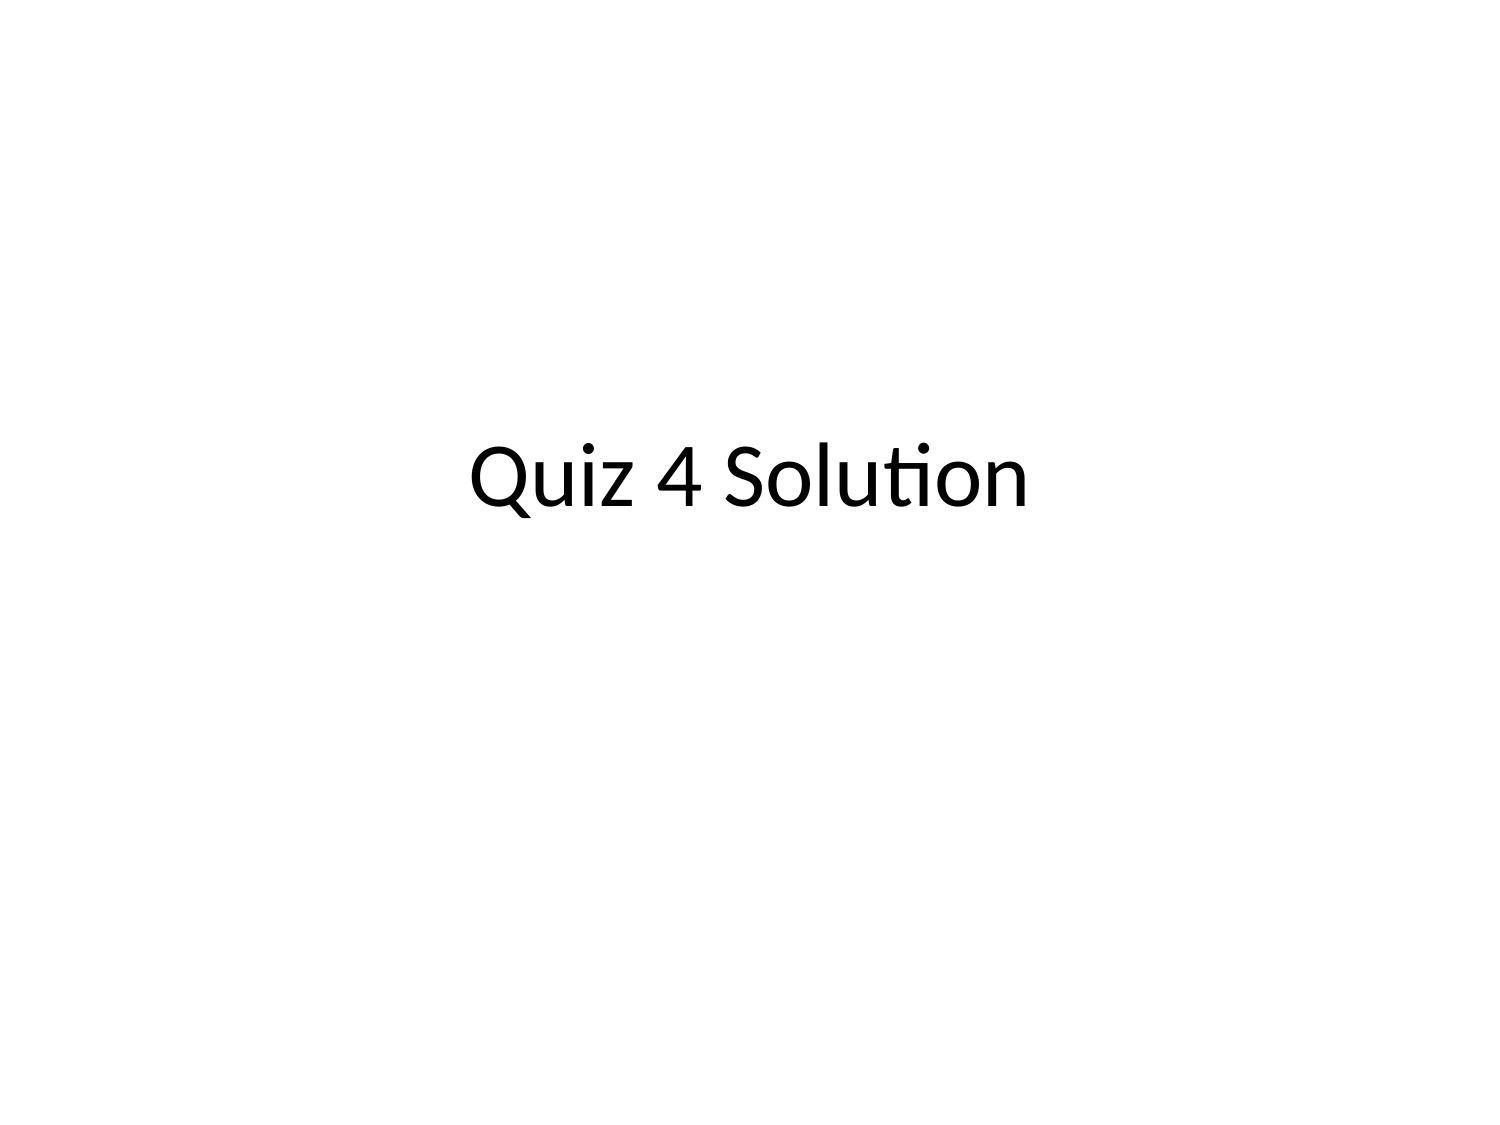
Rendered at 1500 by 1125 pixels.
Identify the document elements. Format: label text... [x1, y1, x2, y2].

title Quiz 4 Solution [112, 349, 1388, 591]
